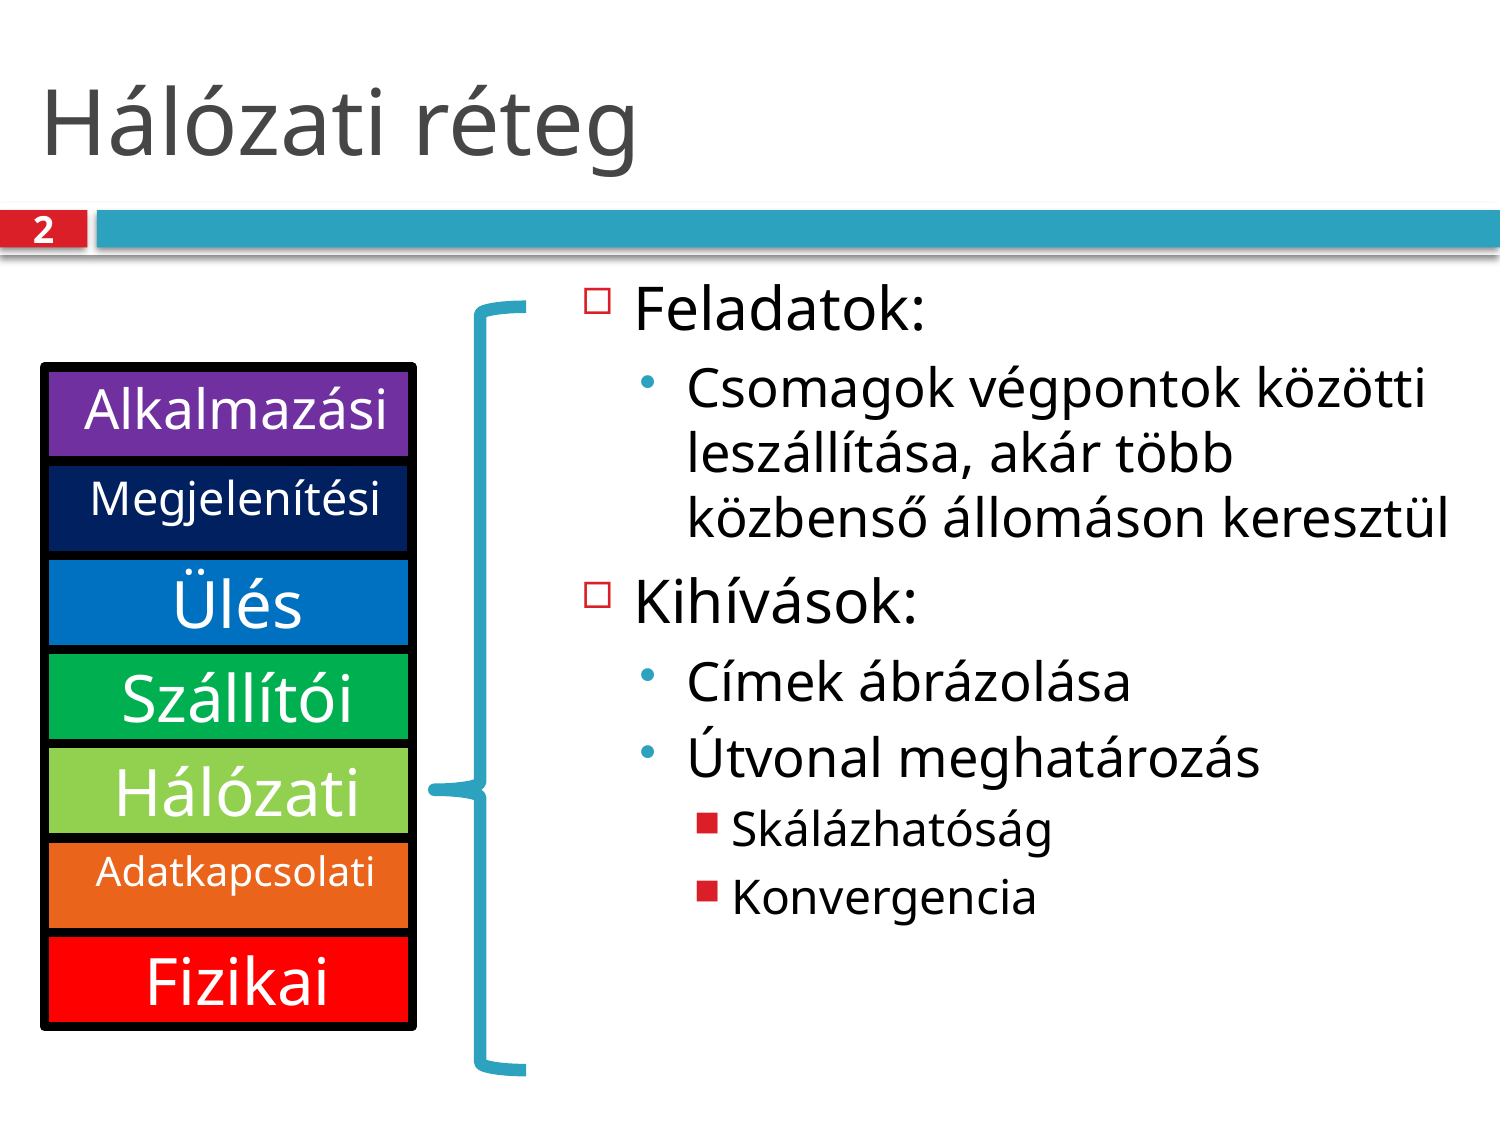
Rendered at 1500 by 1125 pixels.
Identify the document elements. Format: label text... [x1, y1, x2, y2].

title Hálózati réteg [24, 37, 1475, 200]
text_box [433, 305, 527, 1071]
text_box Megjelenítési [43, 460, 414, 554]
text_box Adatkapcsolati [43, 837, 414, 931]
text_box Szállítói [43, 648, 414, 742]
text_box Hálózati [43, 742, 414, 837]
text_box Ülés [43, 554, 414, 648]
text_box Alkalmazási [43, 366, 414, 460]
slide_number 2 [0, 206, 88, 257]
text_box Fizikai [43, 931, 414, 1028]
list Feladatok: Csomagok végpontok közötti leszállítása, akár több közbenső állomáson keresztül Kihívások: Címek ábrázolása Útvonal meghatározás Skálázhatóság Konvergencia [566, 262, 1475, 1100]
